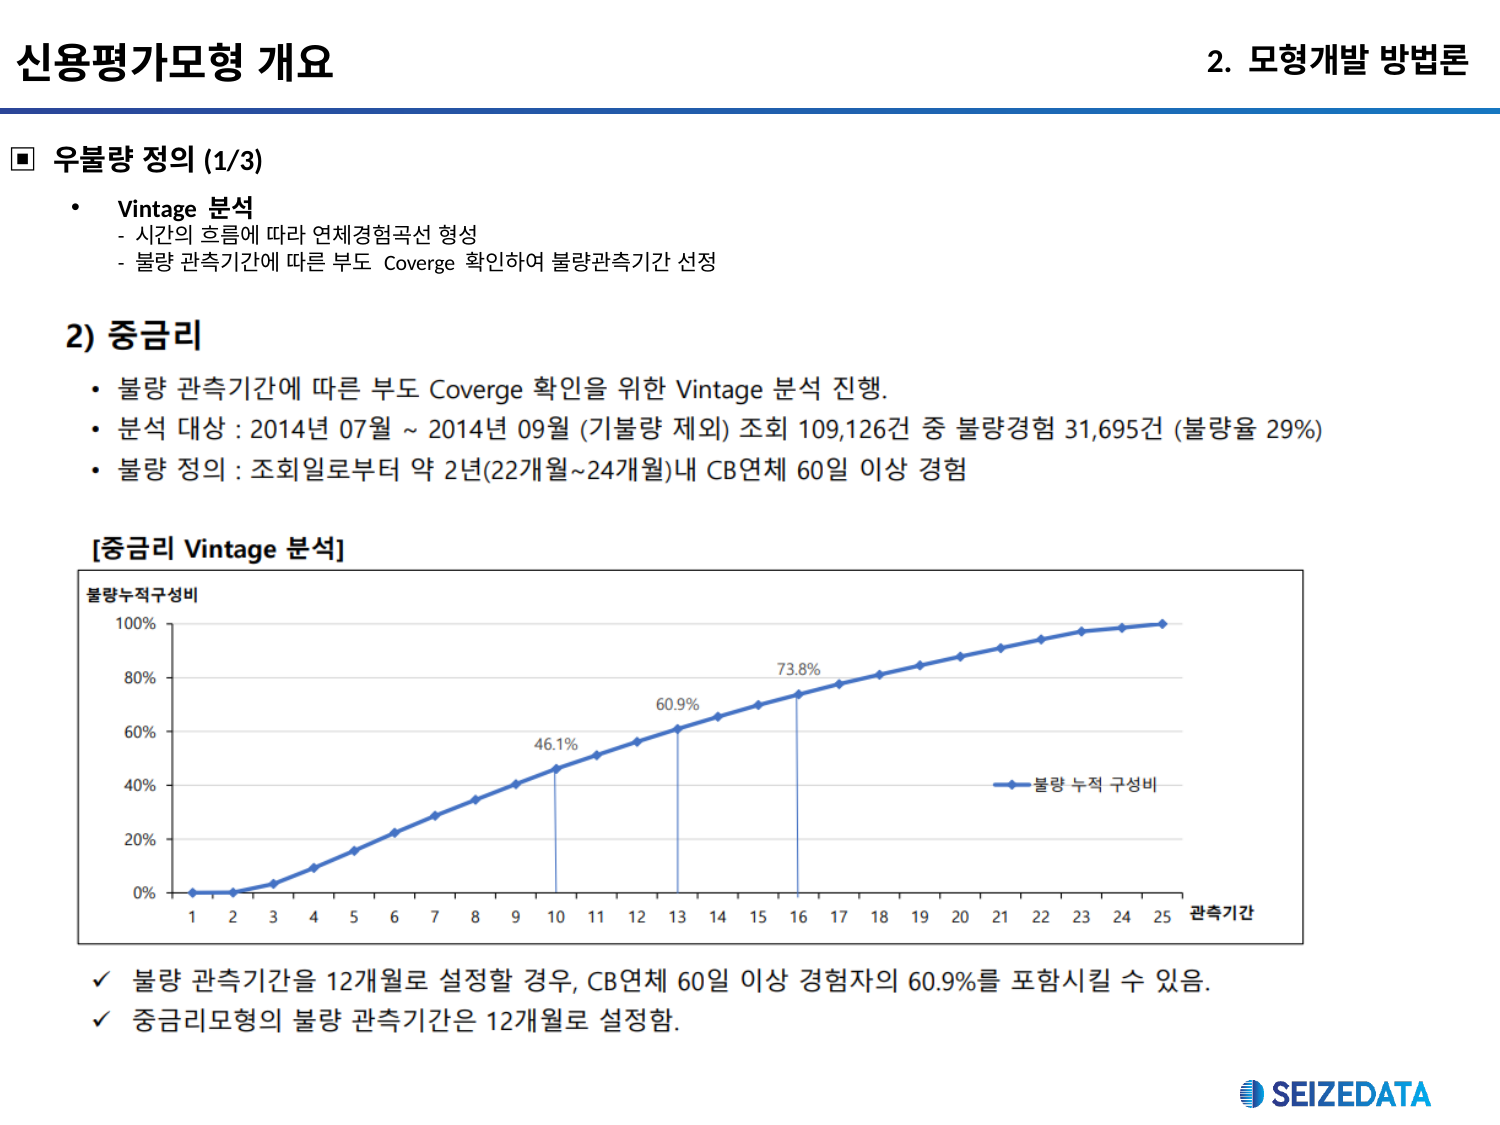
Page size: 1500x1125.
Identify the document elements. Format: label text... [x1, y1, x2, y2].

text_box 2. 모형개발 방법론 [1192, 31, 1500, 87]
text_box ▣ 우불량 정의(1/3) [0, 134, 561, 184]
picture [1235, 1072, 1434, 1111]
title 신용평가모형 개요 [0, 24, 357, 106]
picture [56, 310, 1338, 1064]
text_box Vintage 분석 - 시간의 흐름에 따라 연체경험곡선 형성 - 불량 관측기간에 따른 부도 Coverge 확인하여 불량관측기간 선정 [56, 184, 866, 282]
